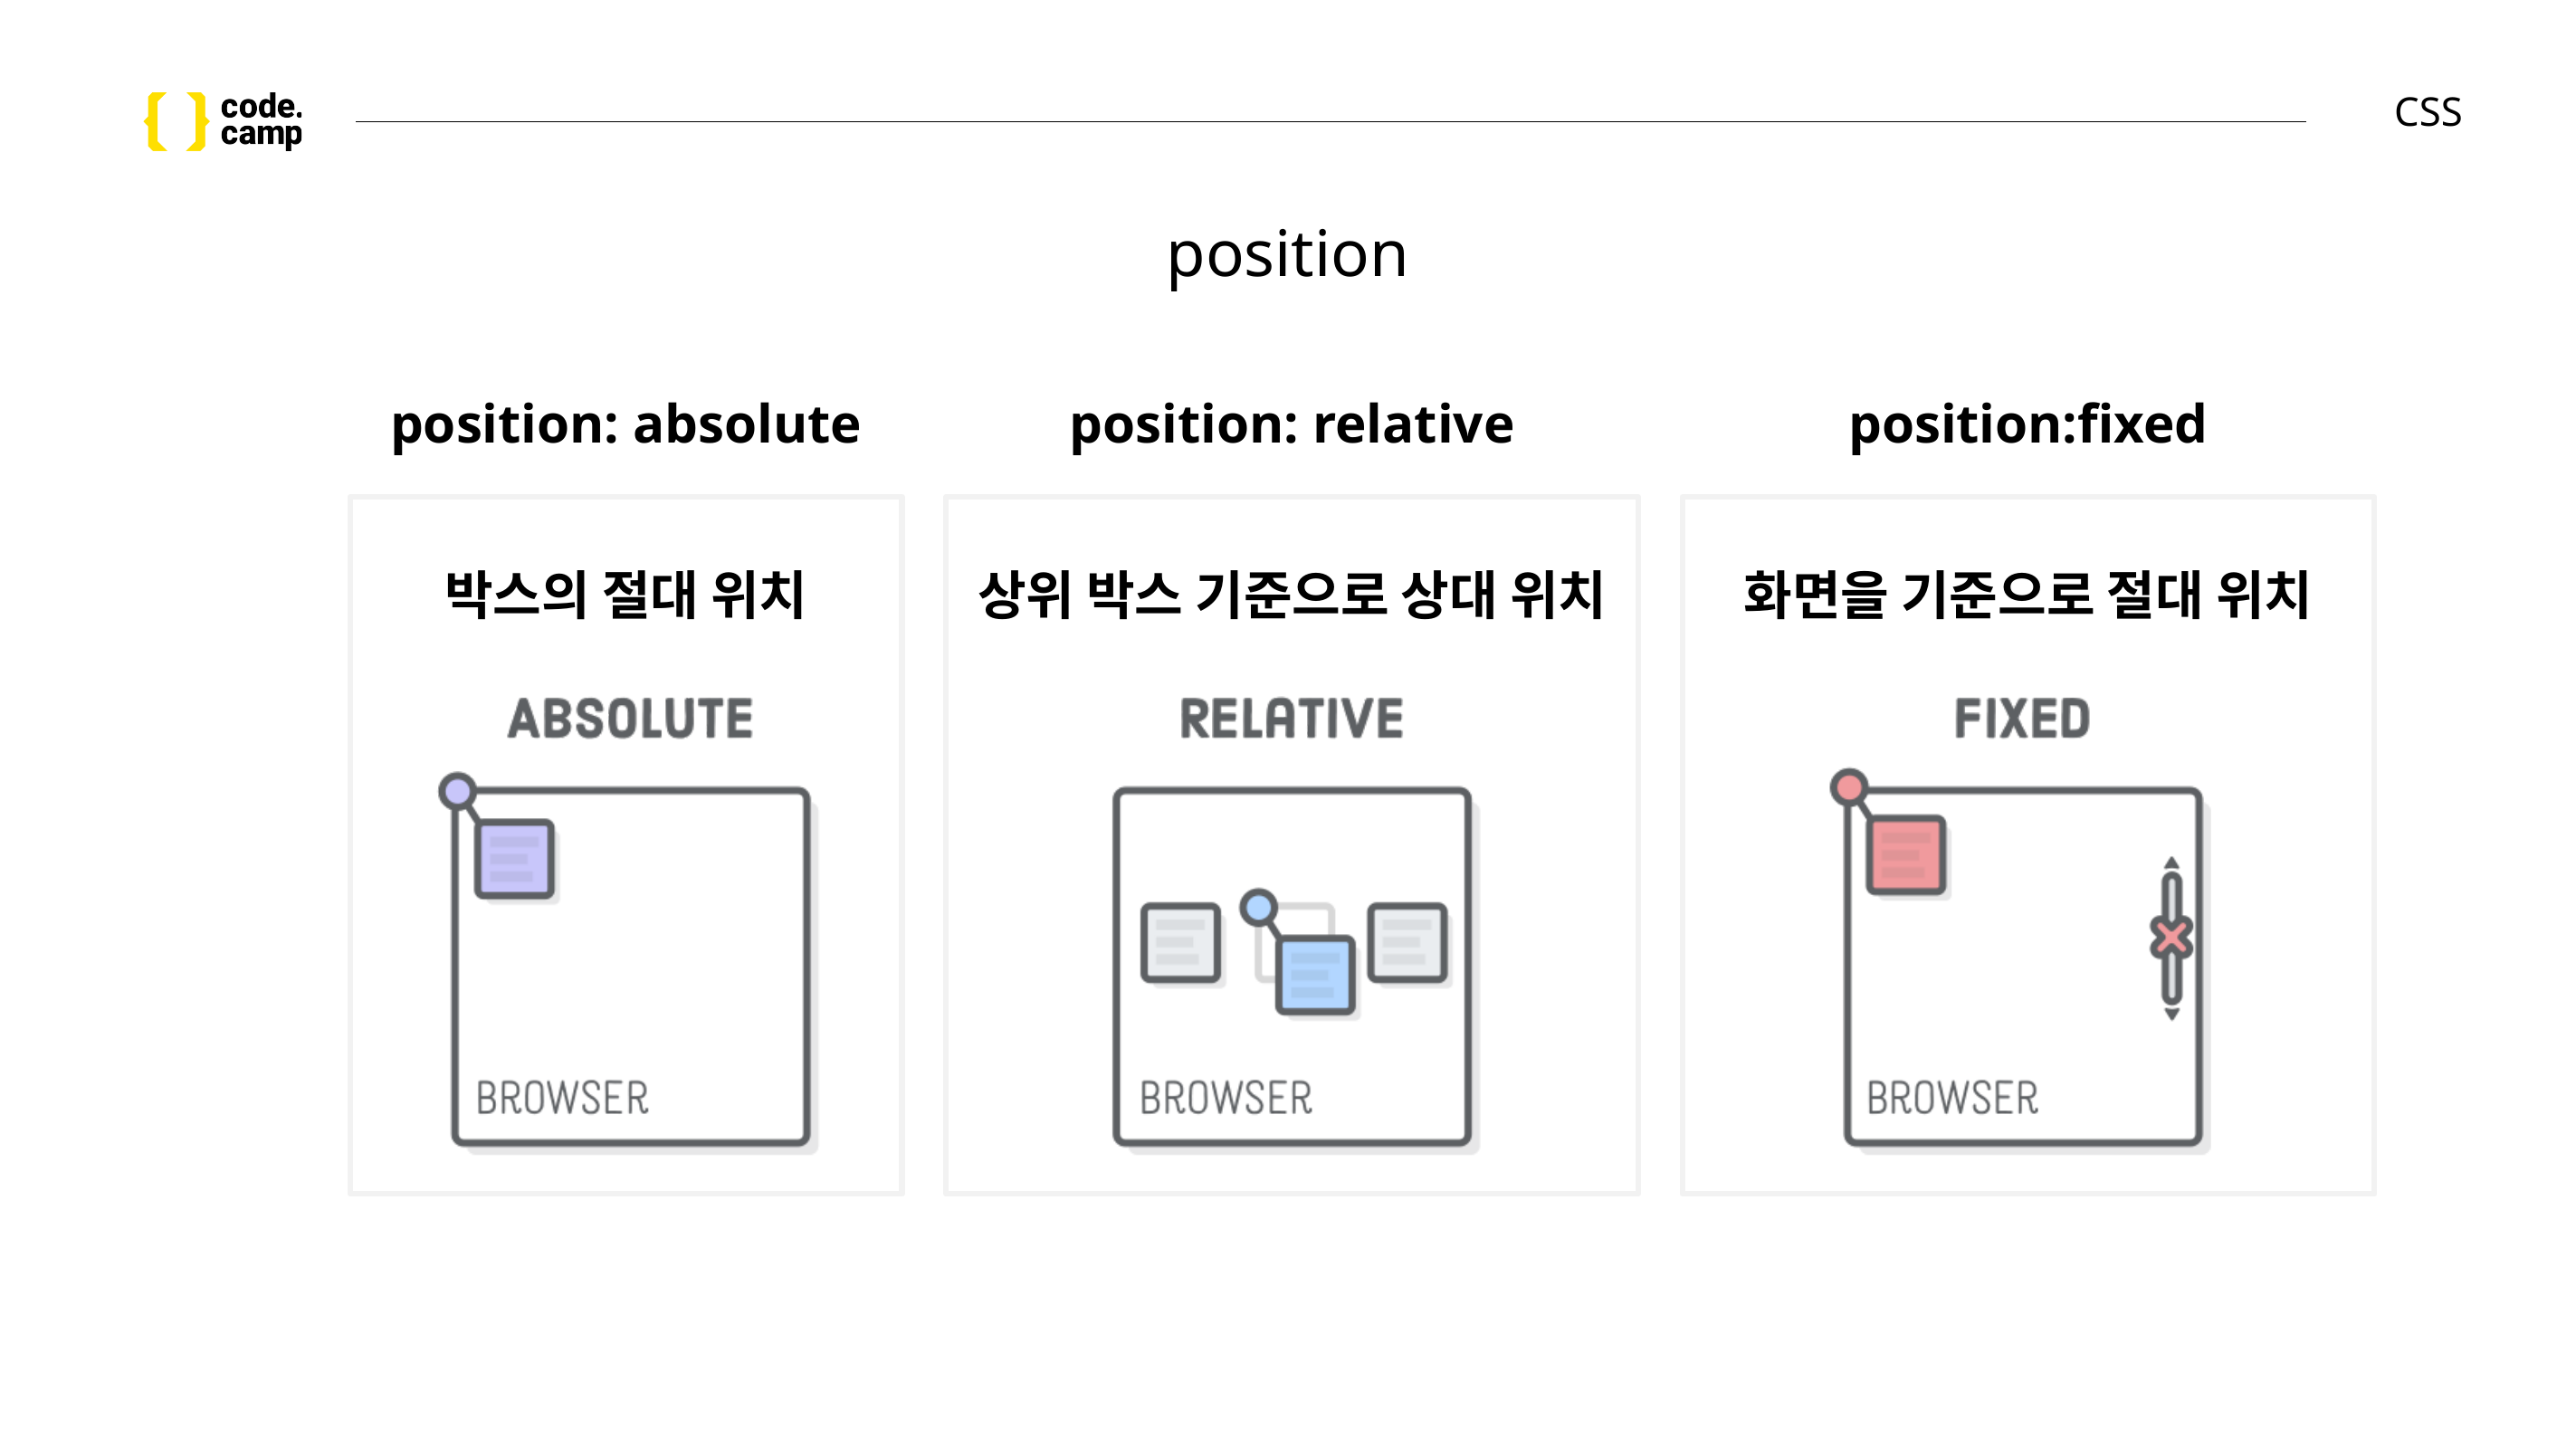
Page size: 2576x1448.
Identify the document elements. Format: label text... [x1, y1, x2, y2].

text_box [143, 92, 302, 151]
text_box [1682, 364, 2375, 1211]
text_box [349, 364, 902, 1211]
title CSS [1717, 85, 2464, 138]
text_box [938, 364, 1646, 1211]
text_box position [511, 186, 2064, 315]
